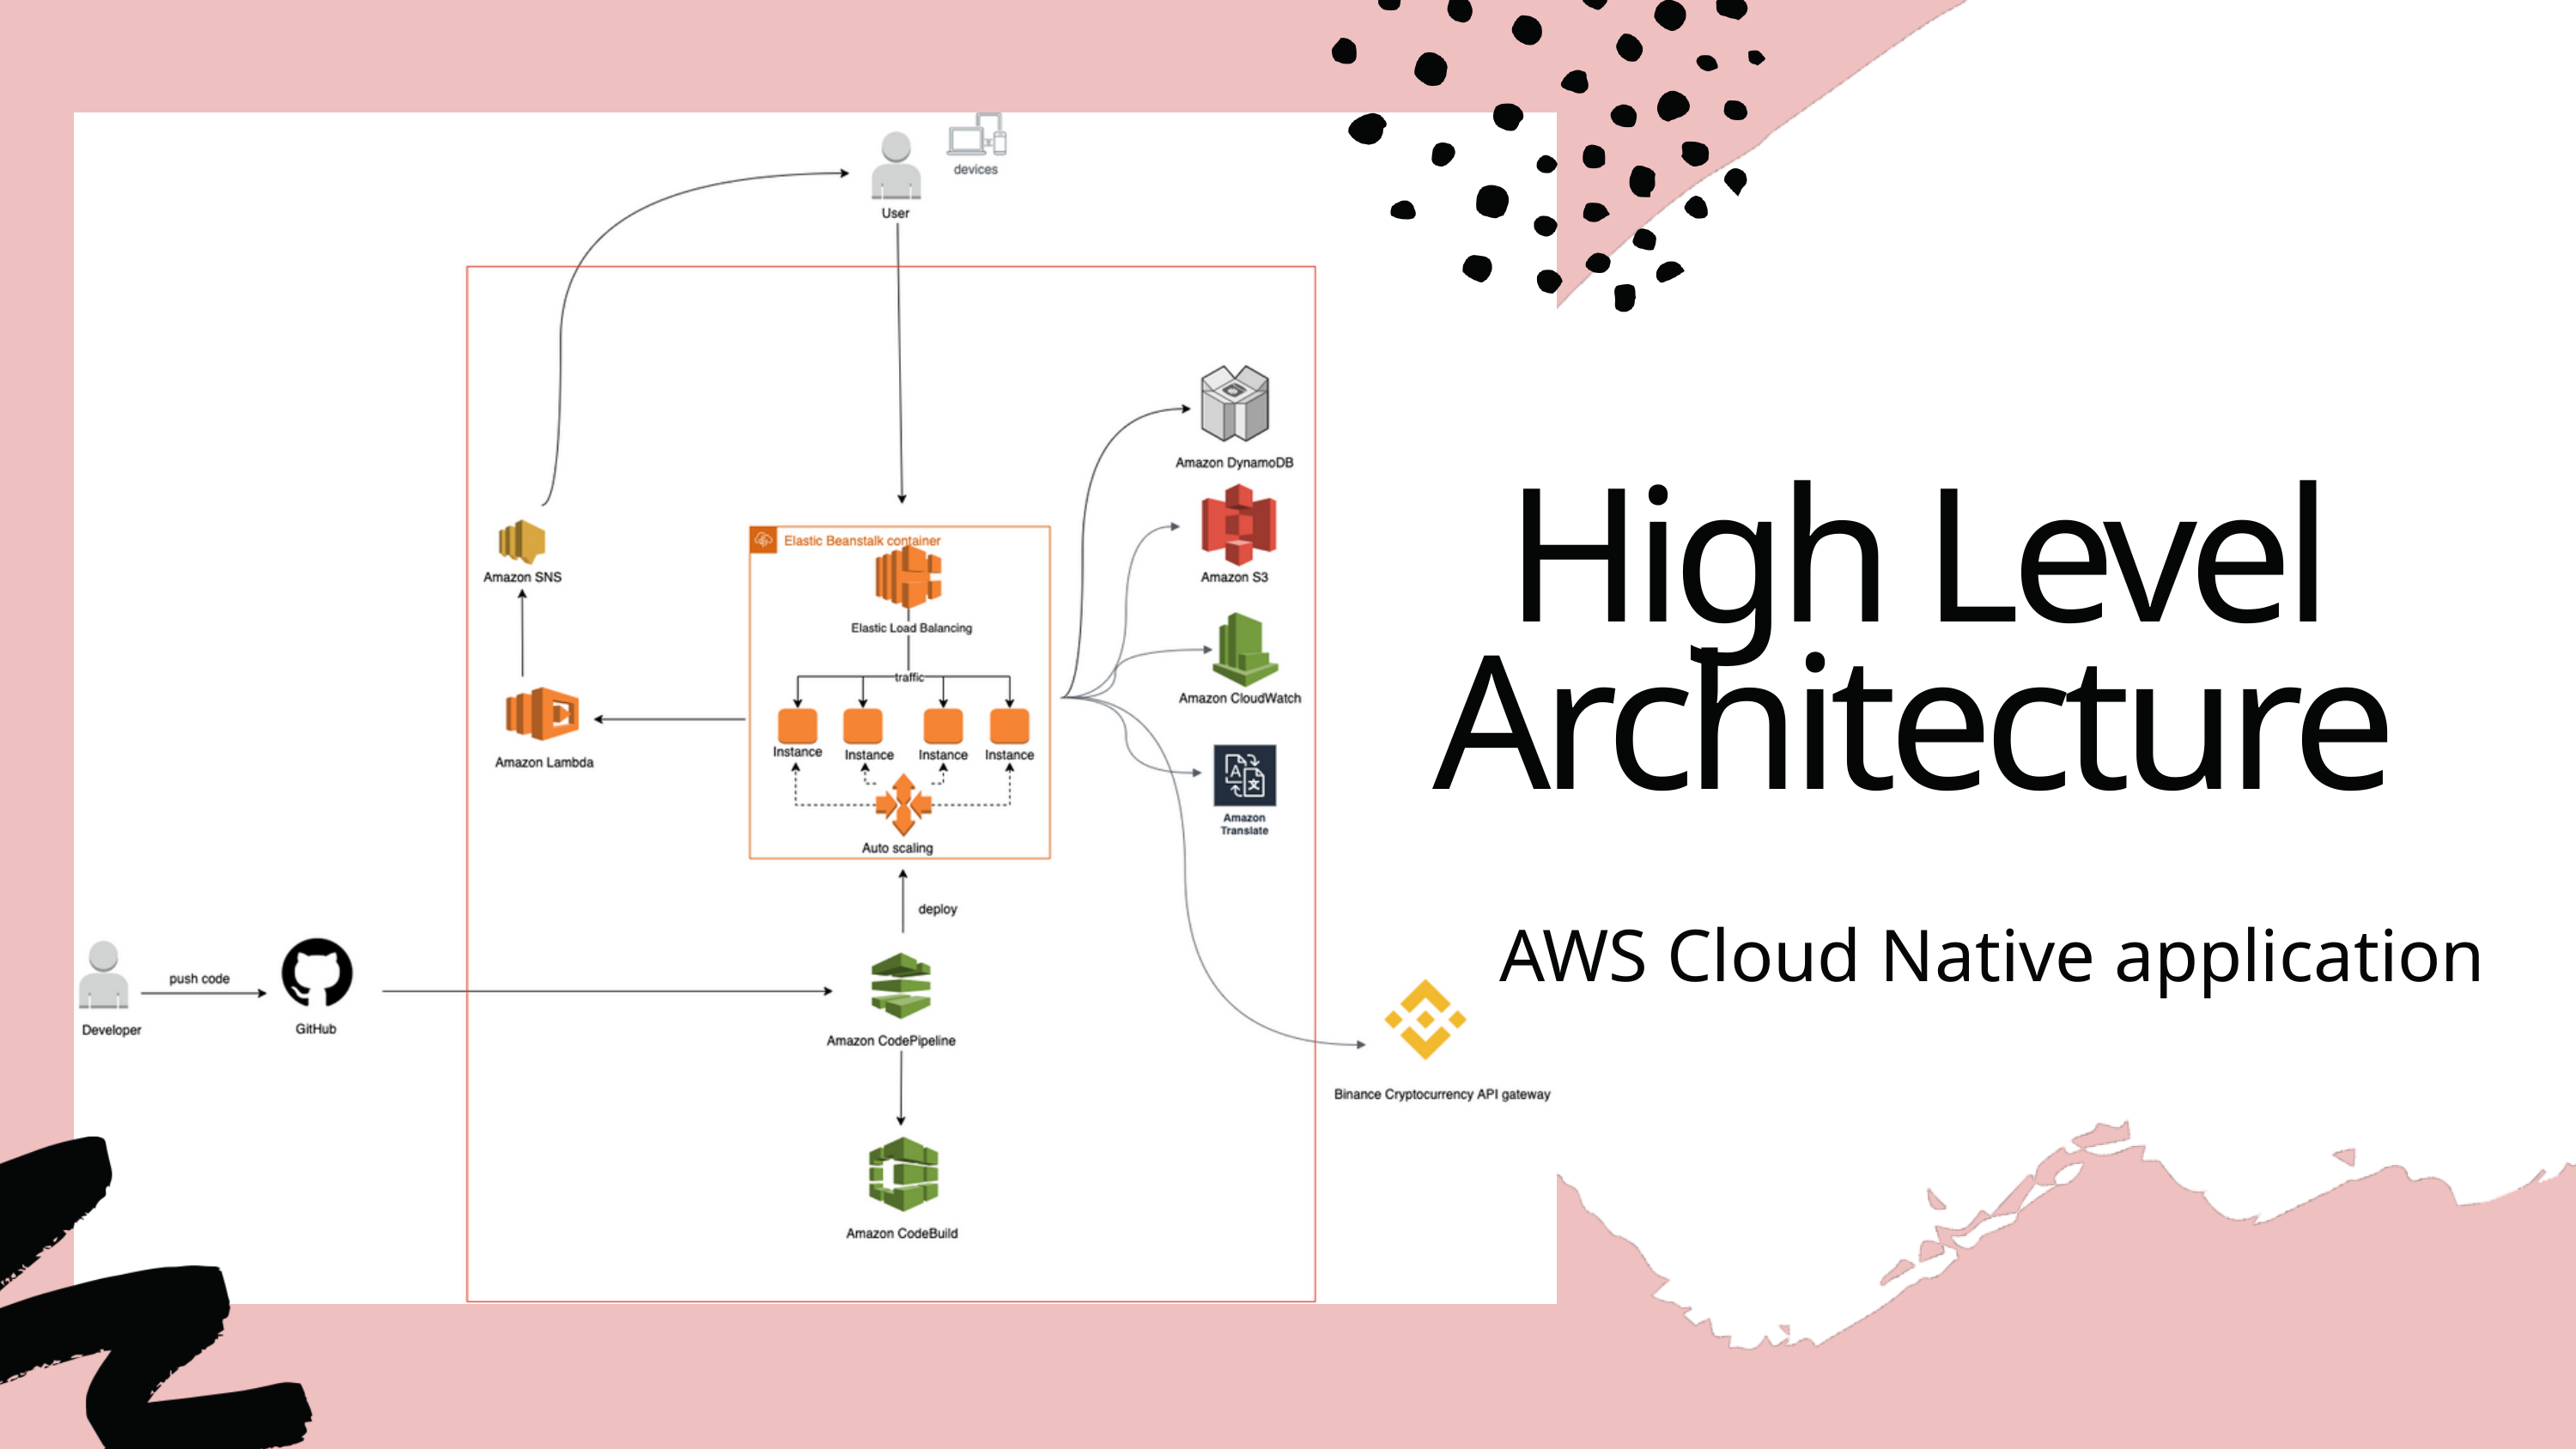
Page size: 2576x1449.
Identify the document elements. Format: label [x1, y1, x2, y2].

picture [0, 0, 2576, 1449]
text_box [1344, 459, 2489, 1046]
